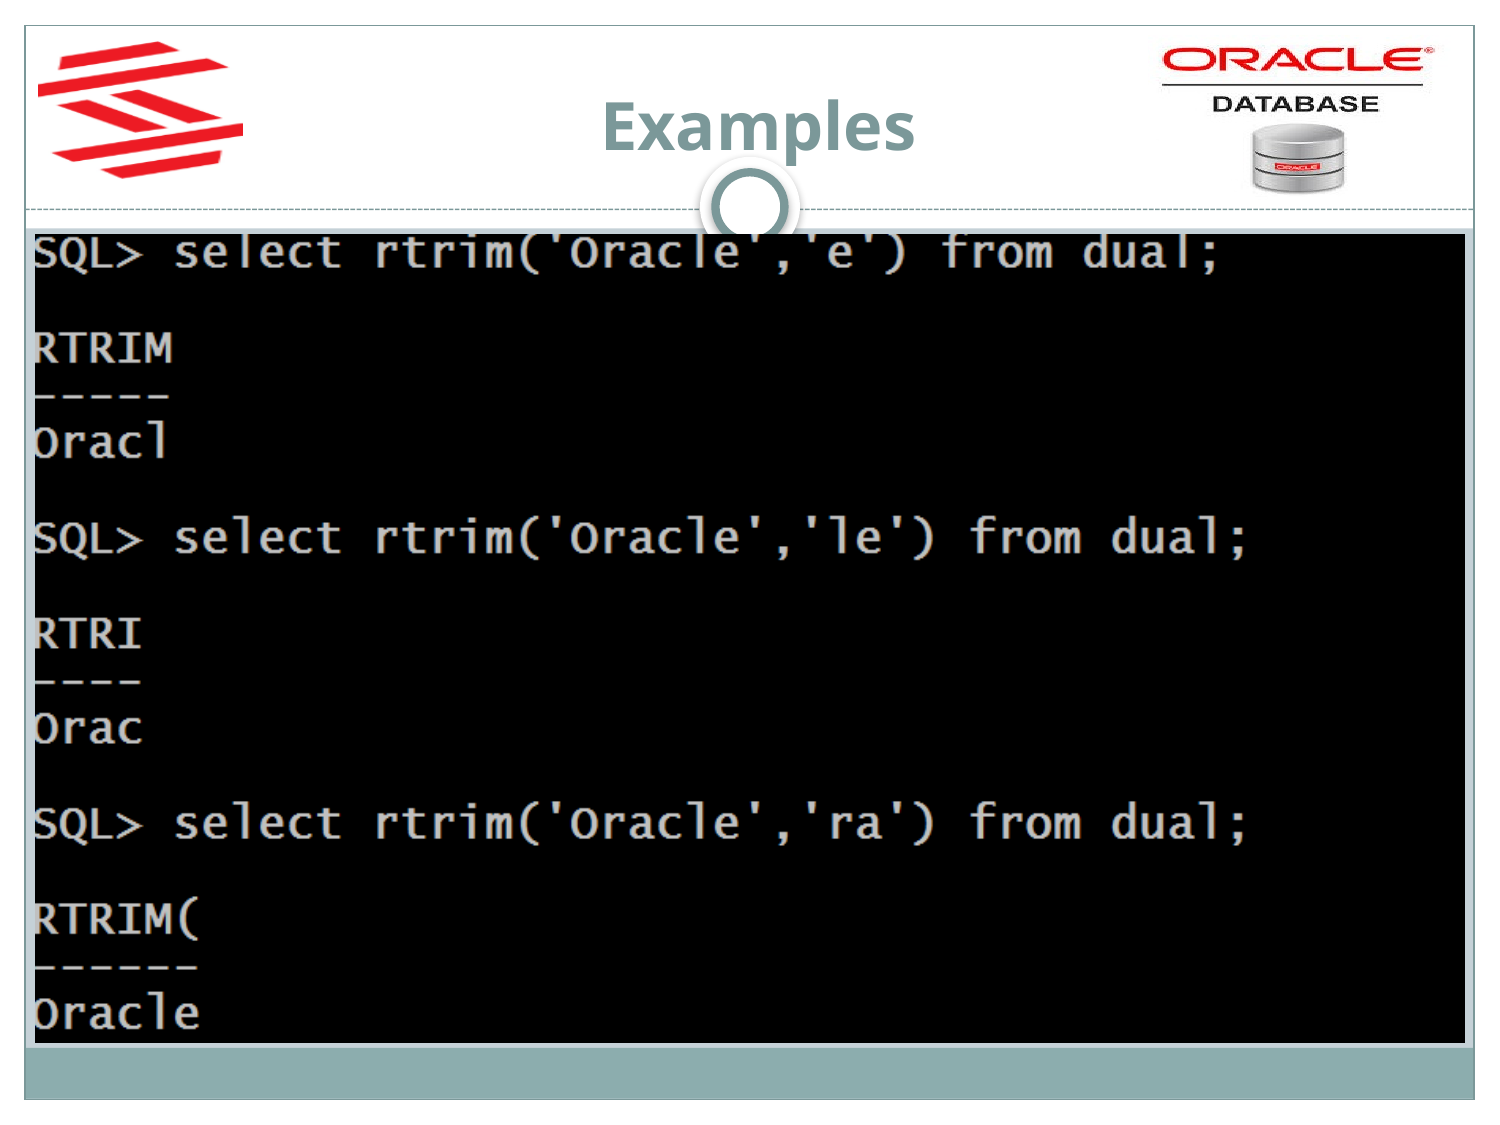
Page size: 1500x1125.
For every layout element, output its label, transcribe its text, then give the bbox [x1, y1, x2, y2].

picture [37, 40, 243, 185]
title Examples [248, 46, 1141, 172]
picture [1148, 34, 1453, 200]
picture [34, 234, 1466, 1044]
